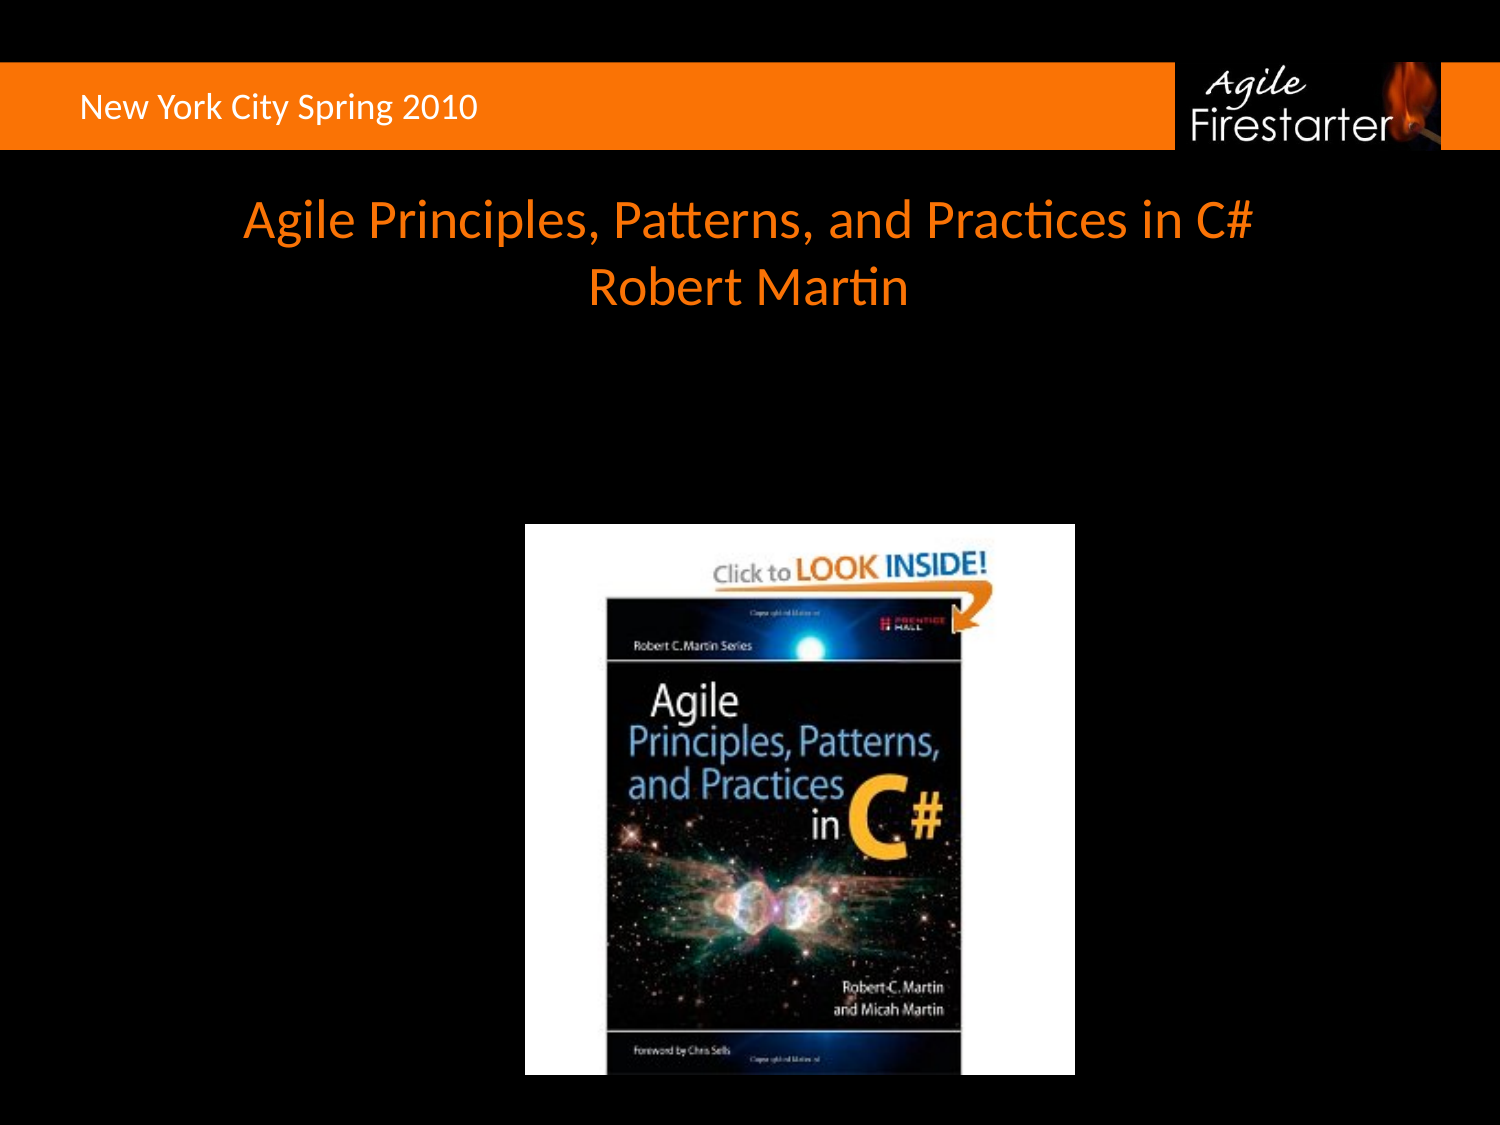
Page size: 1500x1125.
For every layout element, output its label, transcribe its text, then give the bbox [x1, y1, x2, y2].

title Agile Principles, Patterns, and Practices in C# Robert Martin [75, 174, 1425, 325]
picture [524, 524, 1076, 1076]
picture [1175, 62, 1441, 151]
